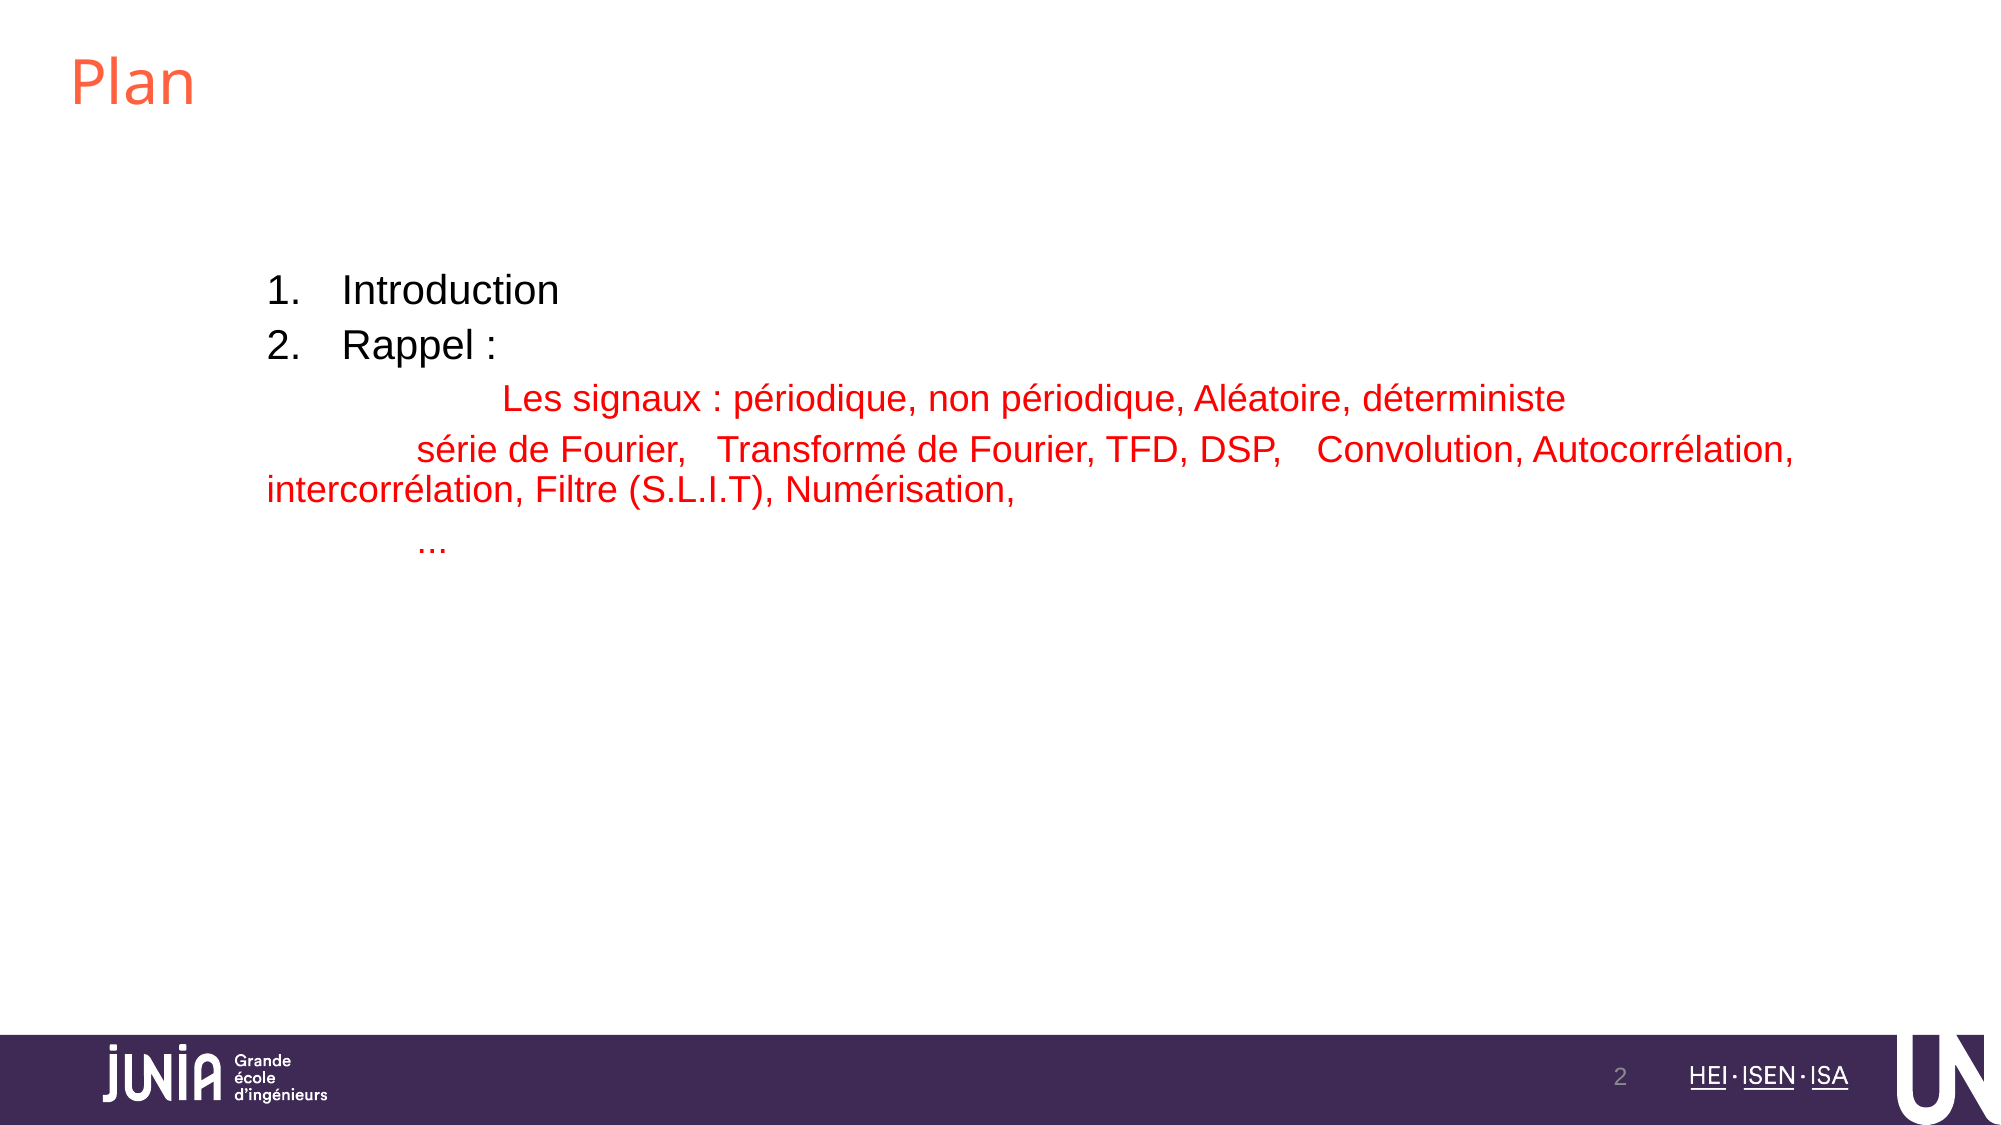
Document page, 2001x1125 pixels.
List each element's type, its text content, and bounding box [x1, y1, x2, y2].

title Plan [54, 42, 1837, 141]
picture [1670, 1044, 1870, 1107]
slide_number 2 [1192, 1045, 1643, 1106]
list Introduction Rappel : Les signaux : périodique, non périodique, Aléatoire, déterministe série de Fourier, Transformé de Fourier, TFD, DSP, Convolution, Autocorrélation, intercorrélation, Filtre (S.L.I.T), Numérisation, ... [101, 180, 1946, 994]
